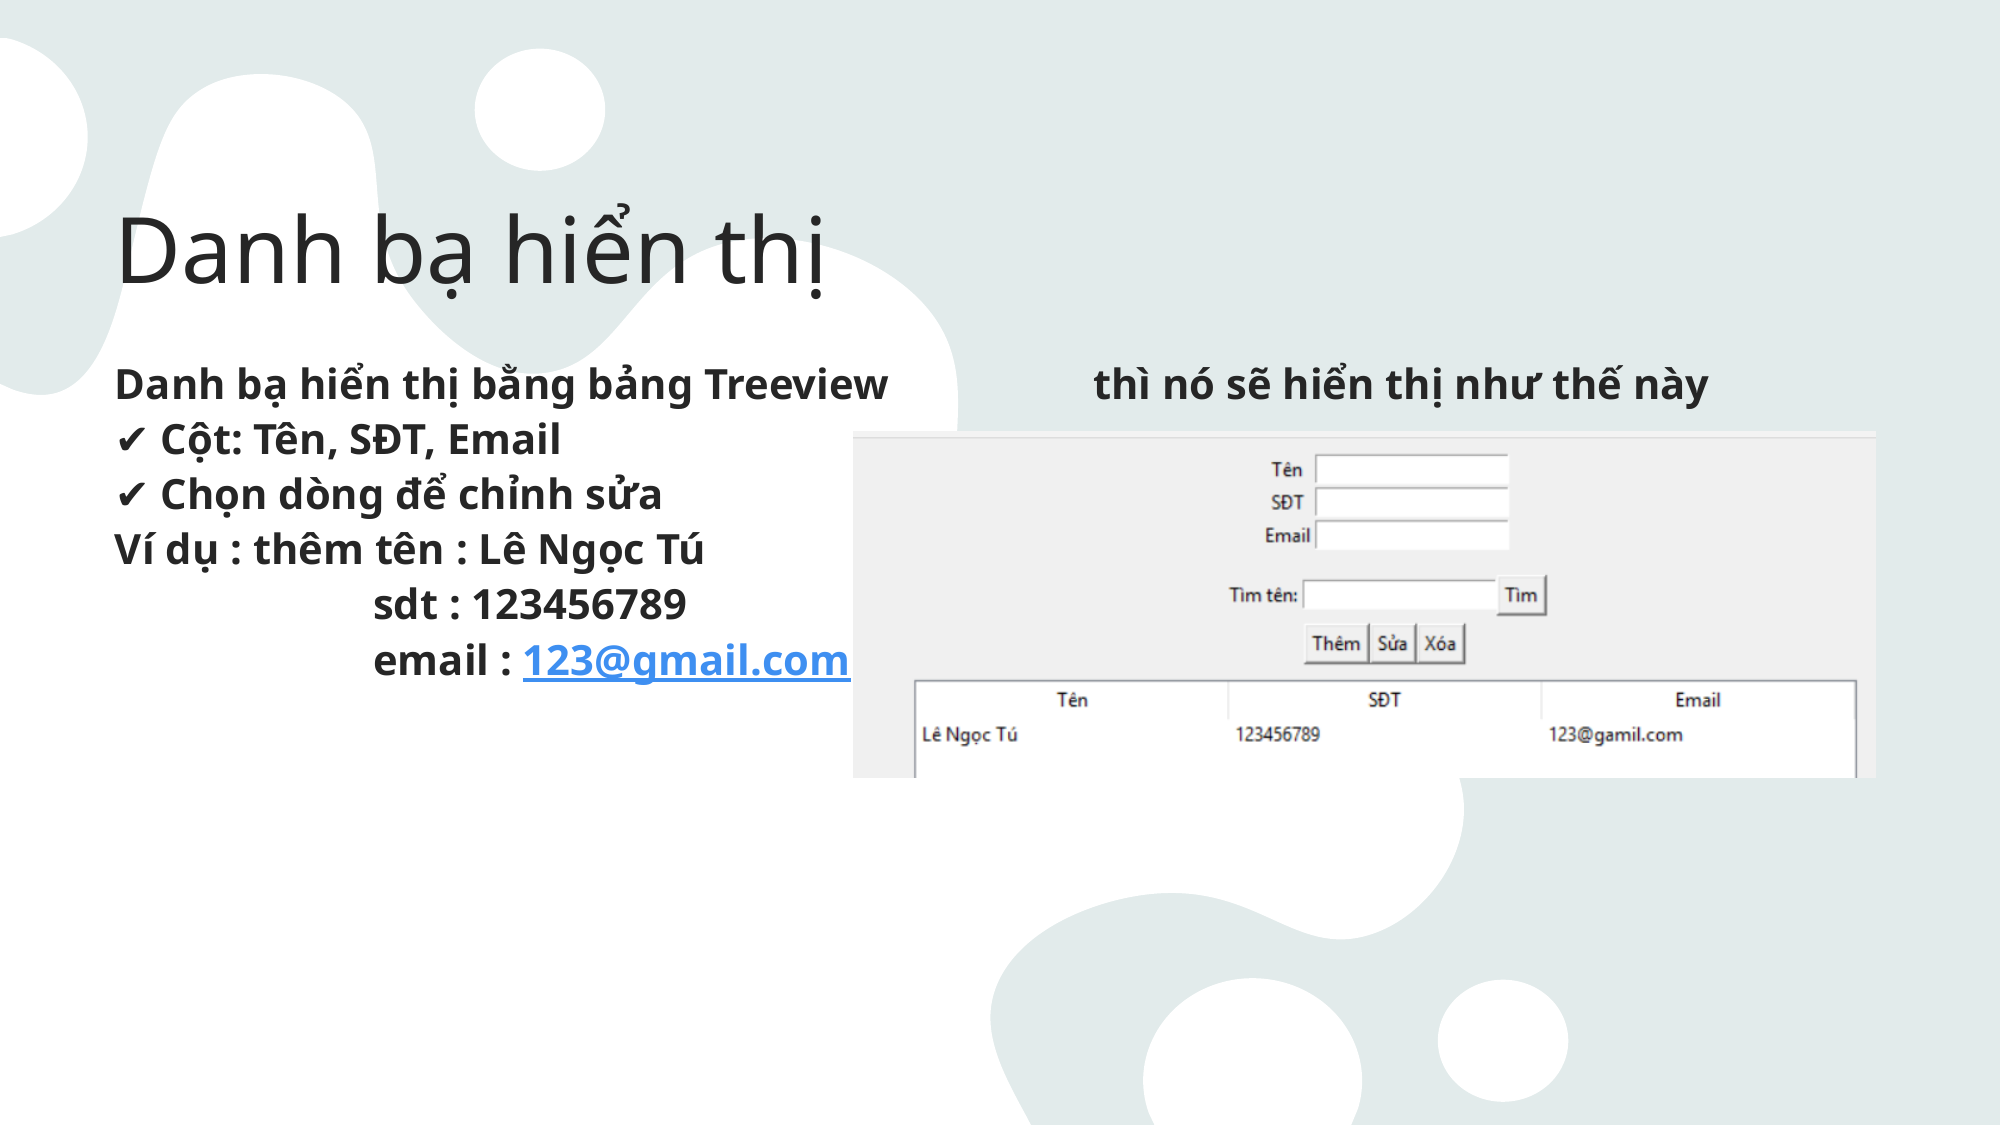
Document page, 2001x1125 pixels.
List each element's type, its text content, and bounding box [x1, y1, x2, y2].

title Danh bạ hiển thị [99, 91, 1900, 309]
picture [853, 431, 1876, 778]
list Danh bạ hiển thị bằng bảng Treeview thì nó sẽ hiển thị như thế này ✔ Cột: Tên, SĐT, Email ✔ Chọn dòng để chỉnh sửa Ví dụ : thêm tên : Lê Ngọc Tú sdt : 123456789 email : 123@gmail.com [99, 345, 1900, 1008]
